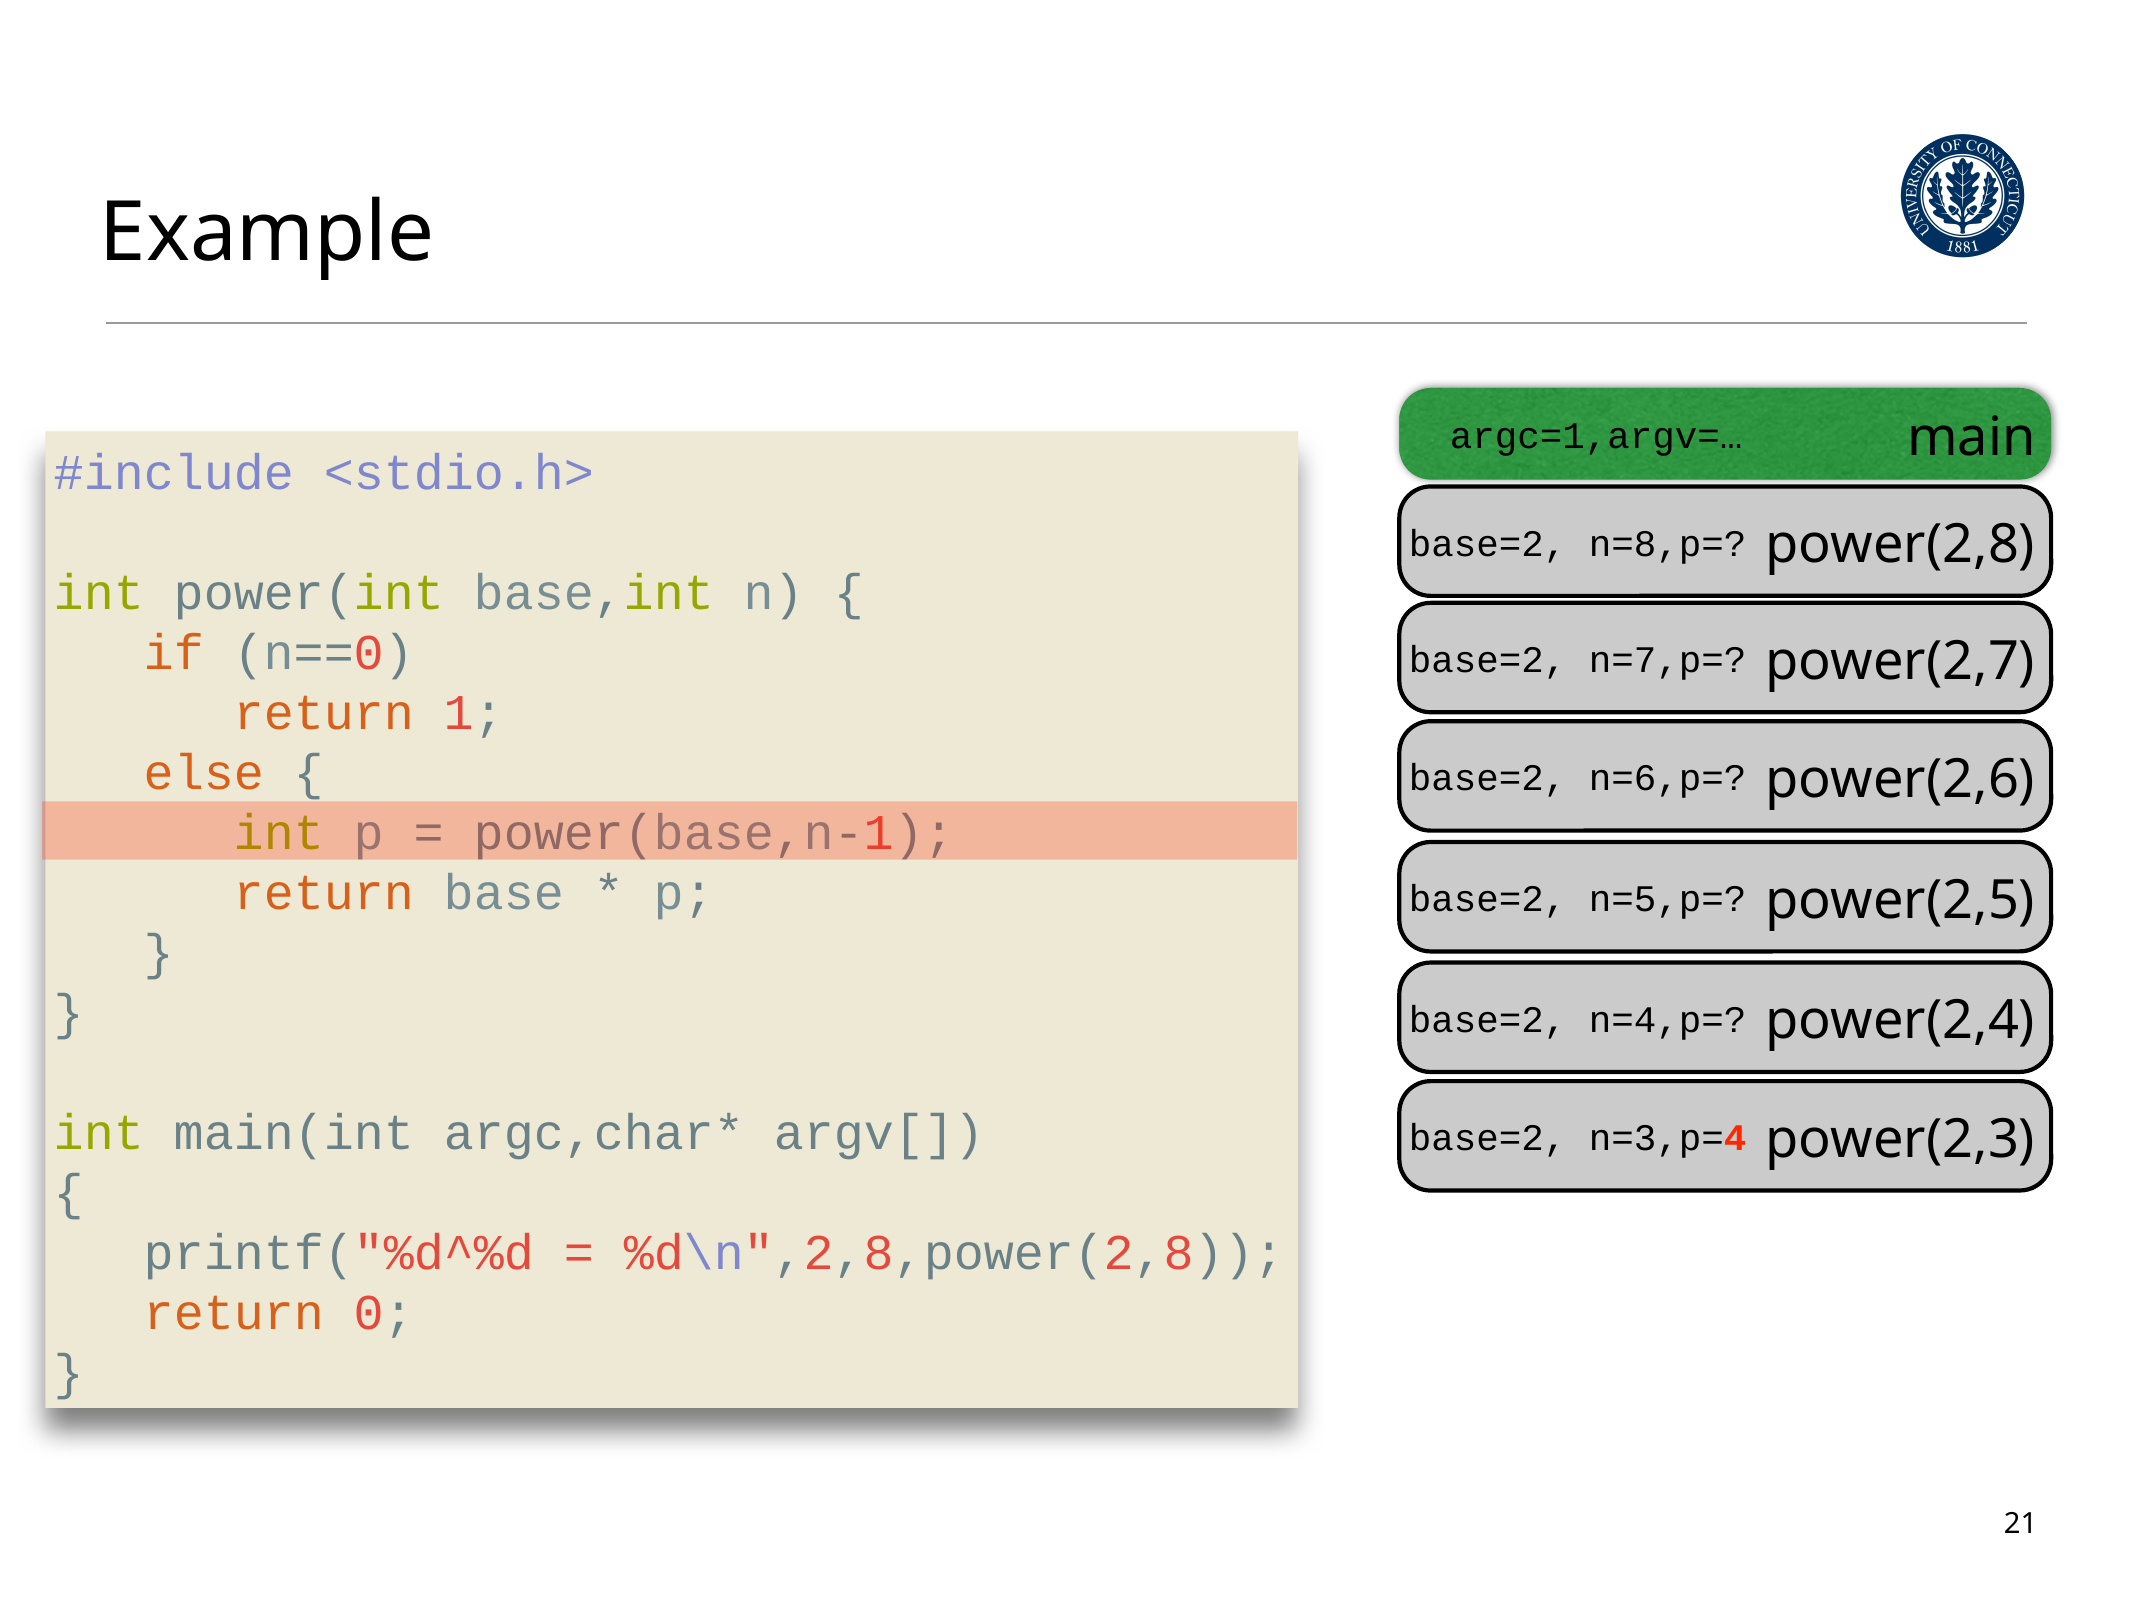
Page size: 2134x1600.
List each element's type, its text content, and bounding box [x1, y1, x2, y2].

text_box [1399, 962, 2052, 1073]
text_box main [1399, 387, 2052, 479]
title Example [93, 53, 2041, 284]
text_box argc=1,argv=… [1417, 403, 1776, 465]
text_box #include <stdio.h> int power(int base,int n) { if (n==0) return 1; else { int p = power(base,n-1); return base * p; } } int main(int argc,char* argv[]) { printf("%d^%d = %d\n",2,8,power(2,8)); return 0; } [45, 431, 1299, 1408]
slide_number 21 [1996, 1497, 2045, 1544]
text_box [1399, 486, 2052, 597]
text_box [1399, 602, 2052, 713]
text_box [1399, 841, 2052, 952]
text_box [42, 801, 1298, 860]
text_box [1399, 720, 2052, 831]
picture [1900, 133, 2025, 259]
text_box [1399, 1080, 2052, 1191]
